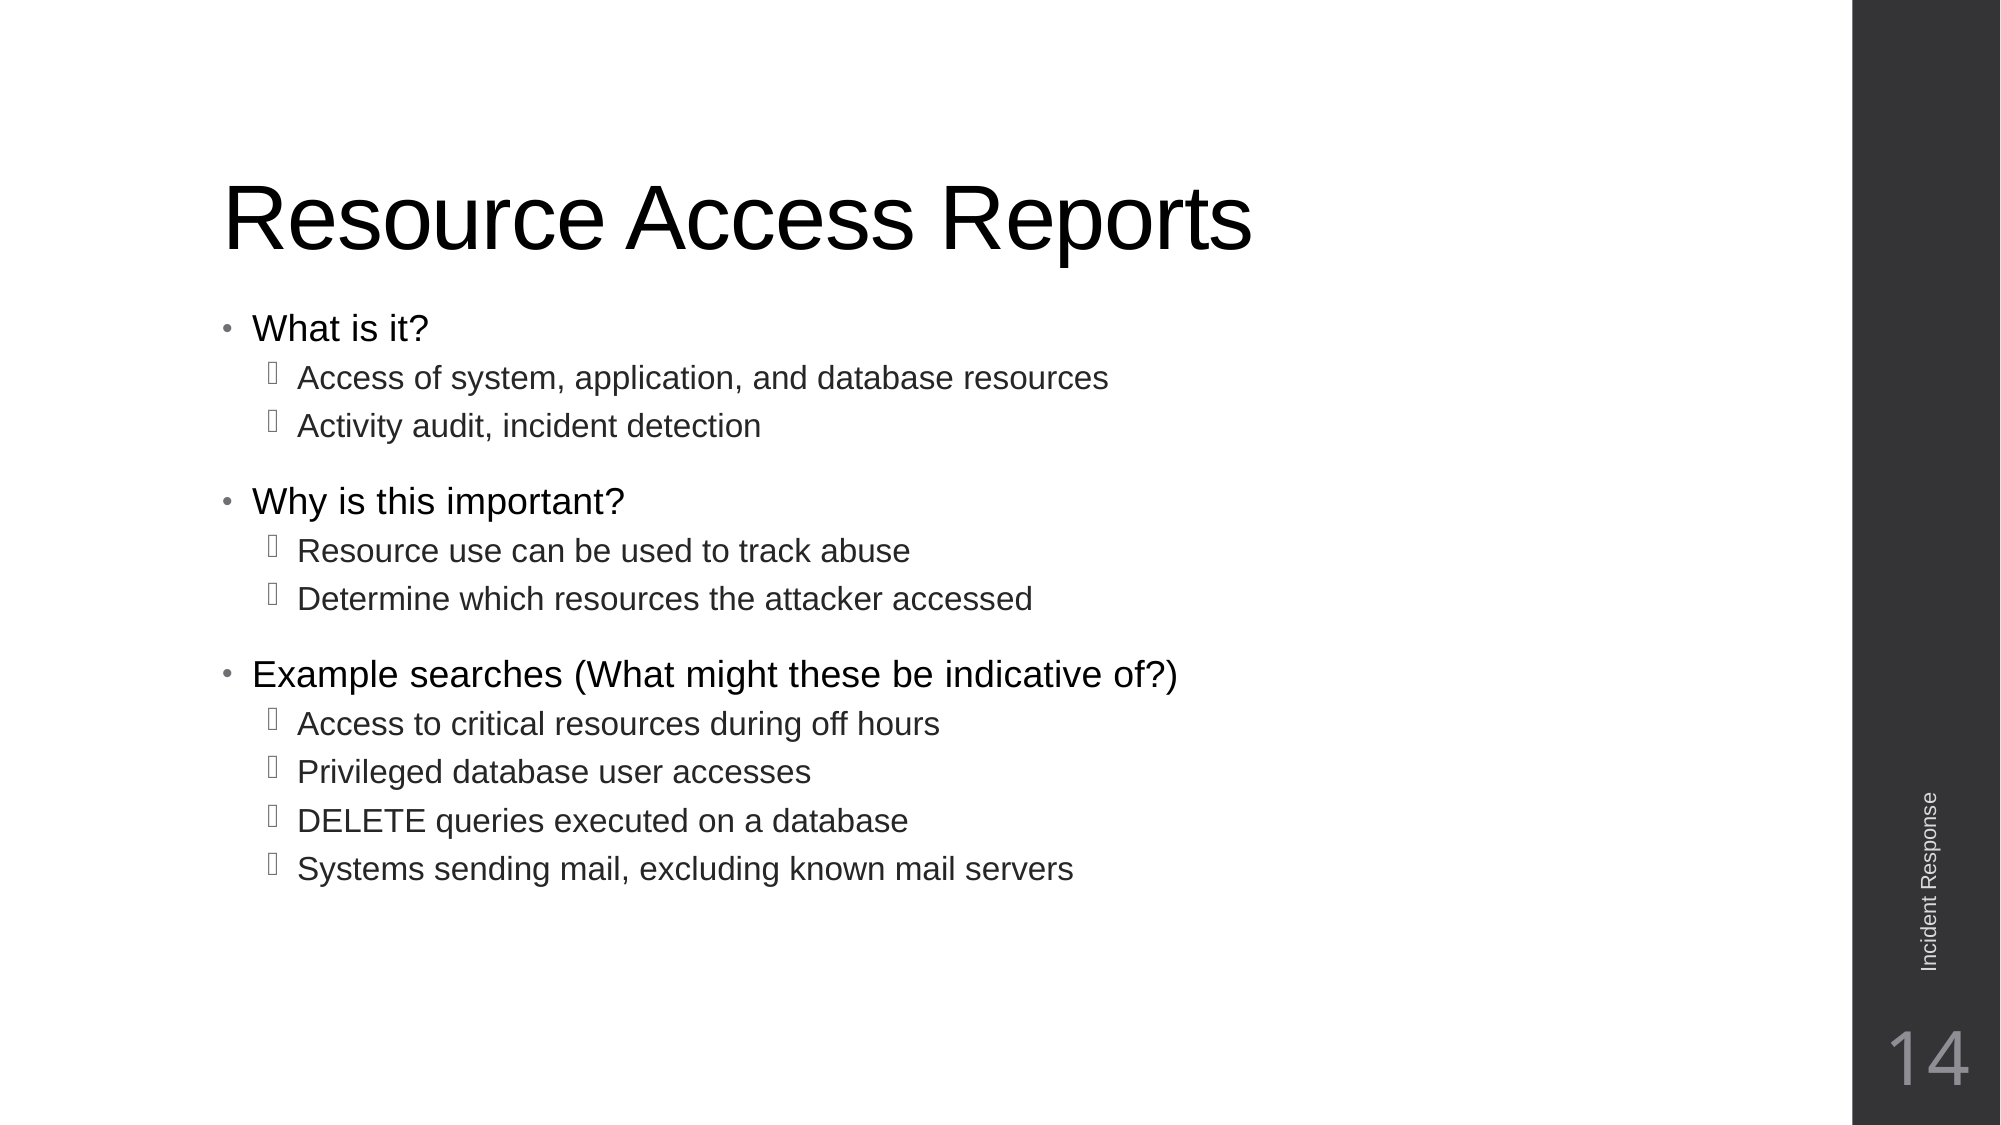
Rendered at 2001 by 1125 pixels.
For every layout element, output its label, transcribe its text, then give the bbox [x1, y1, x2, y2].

list What is it? Access of system, application, and database resources Activity audit, incident detection Why is this important? Resource use can be used to track abuse Determine which resources the attacker accessed Example searches (What might these be indicative of?) Access to critical resources during off hours Privileged database user accesses DELETE queries executed on a database Systems sending mail, excluding known mail servers [206, 299, 1617, 1014]
slide_number 14 [1852, 1012, 2000, 1110]
footer Incident Response [1897, 400, 1958, 988]
title Resource Access Reports [206, 60, 1797, 278]
